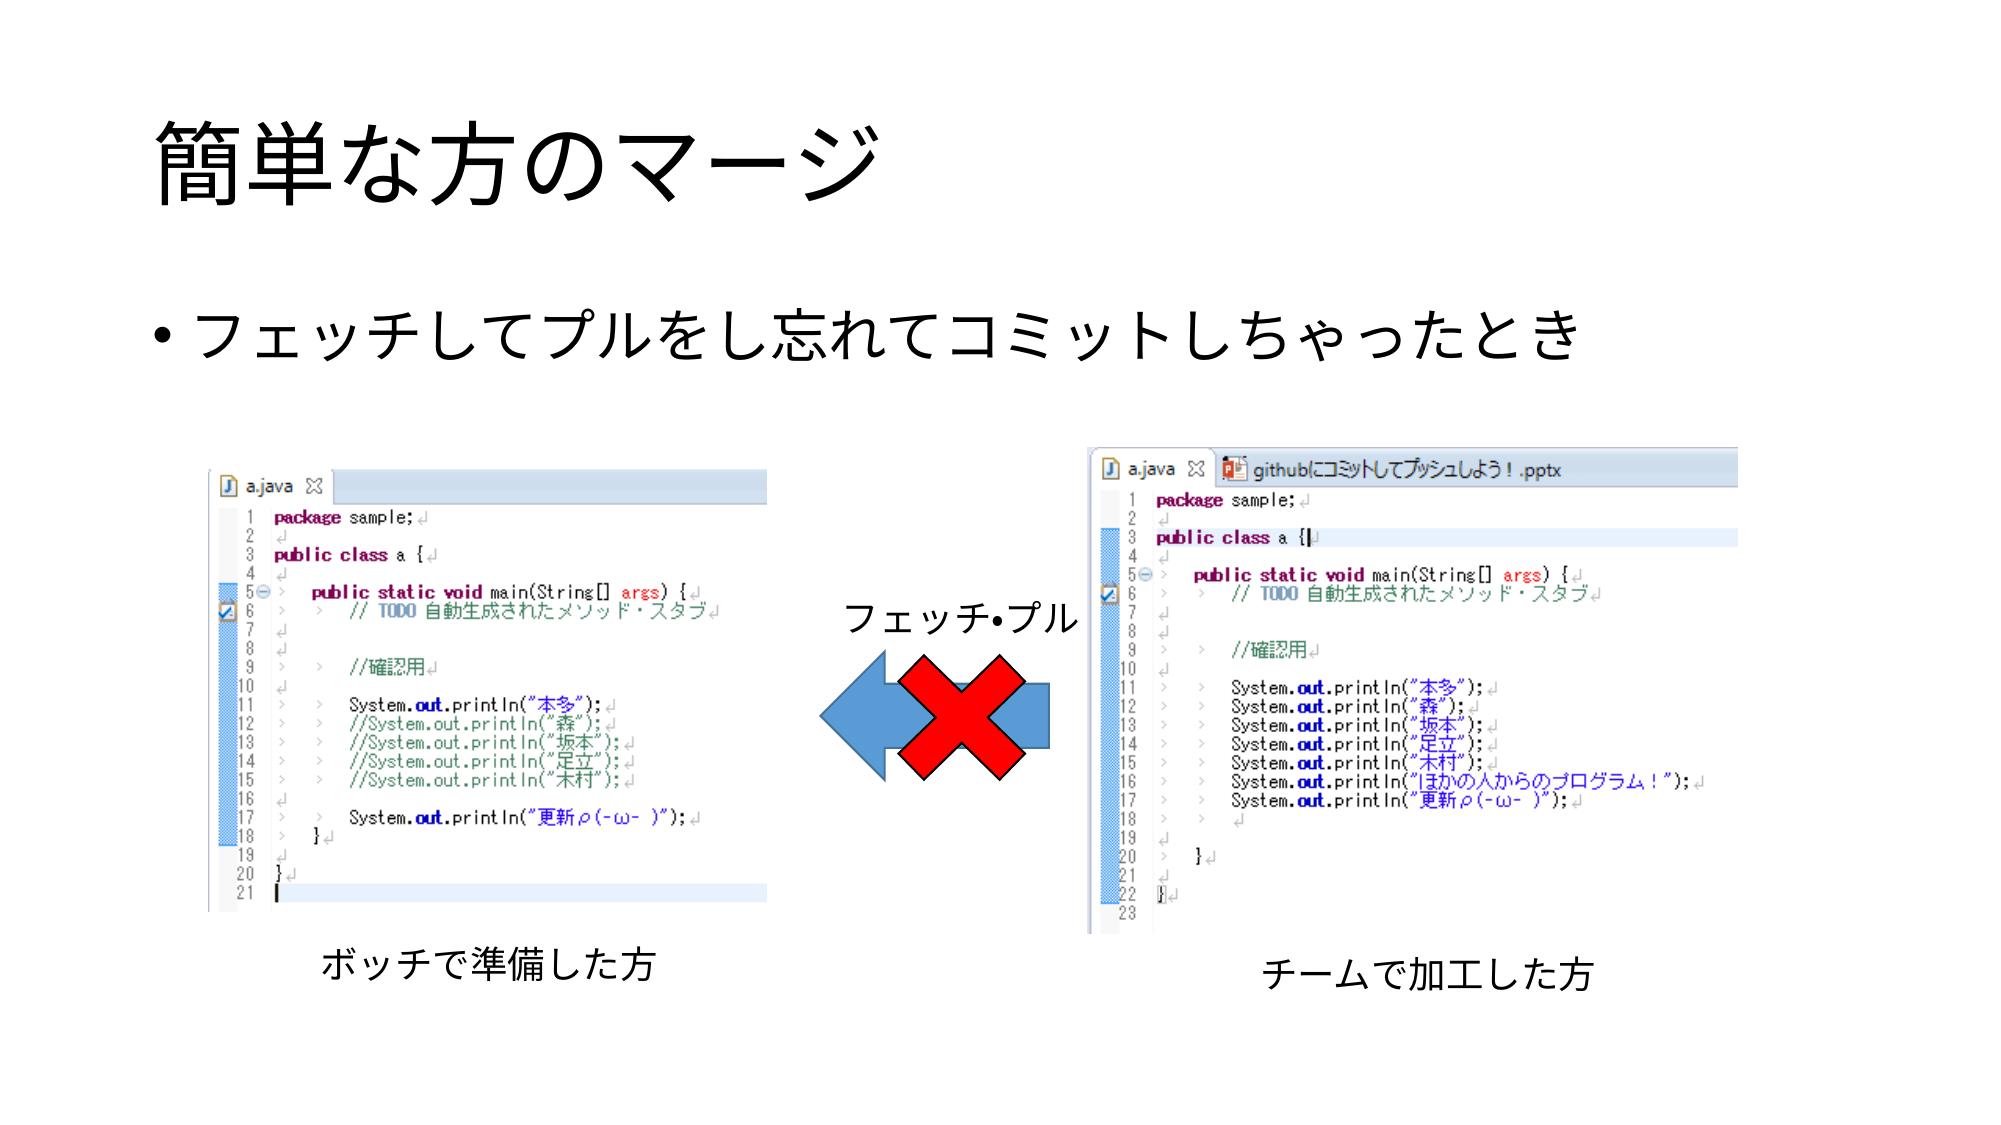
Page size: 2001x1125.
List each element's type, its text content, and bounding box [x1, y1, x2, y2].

picture [208, 469, 767, 912]
text_box [954, 682, 969, 689]
text_box チームで加工した方 [1245, 943, 1621, 1003]
text_box ボッチで準備した方 [305, 933, 682, 994]
text_box [990, 682, 1050, 749]
title 簡単な方のマージ [137, 59, 1863, 278]
text_box フェッチ・プル [827, 588, 1087, 648]
text_box [818, 649, 933, 783]
text_box [897, 653, 1027, 782]
list フェッチしてプルをし忘れてコミットしちゃったとき [137, 299, 1863, 1014]
picture [1087, 447, 1738, 934]
